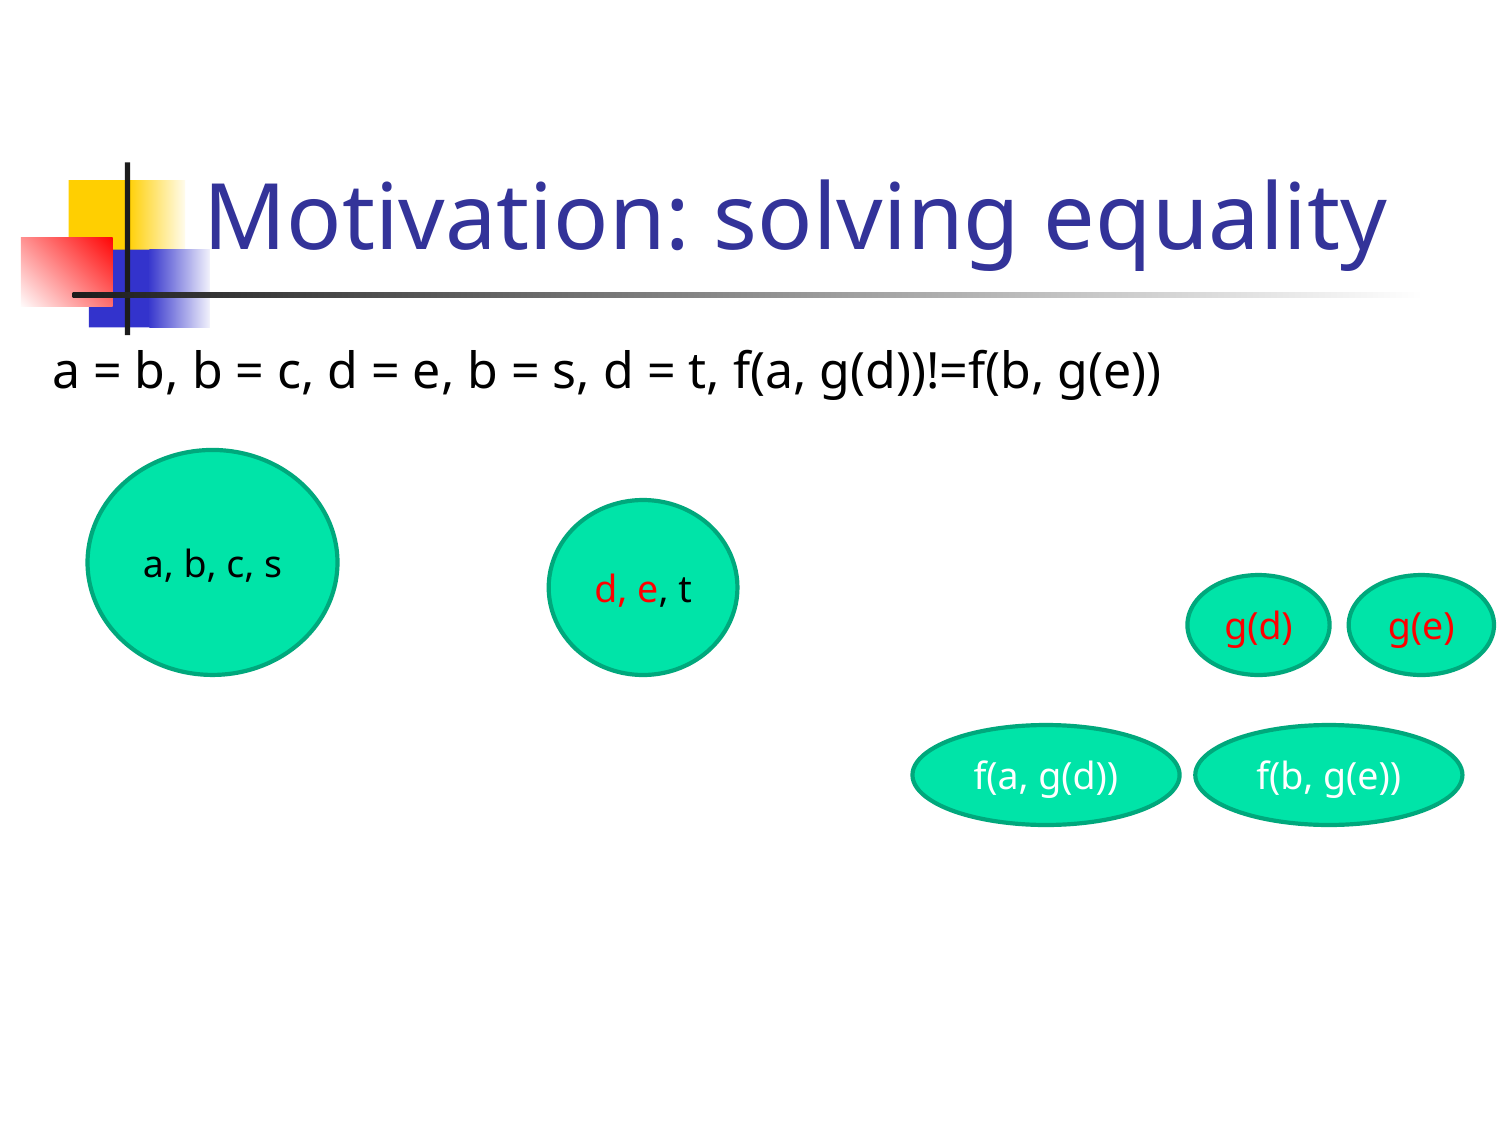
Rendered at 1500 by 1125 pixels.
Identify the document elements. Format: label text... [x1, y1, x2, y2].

text_box g(e) [1346, 572, 1497, 678]
text_box f(a, g(d)) [910, 722, 1182, 828]
text_box f(b, g(e)) [1193, 722, 1465, 828]
text_box a, b, c, s [85, 447, 340, 678]
title Motivation: solving equality [188, 35, 1468, 275]
text_box g(d) [1185, 572, 1332, 678]
text_box d, e, t [546, 497, 740, 678]
list a = b, b = c, d = e, b = s, d = t, f(a, g(d))!=f(b, g(e)) [37, 331, 1469, 1006]
